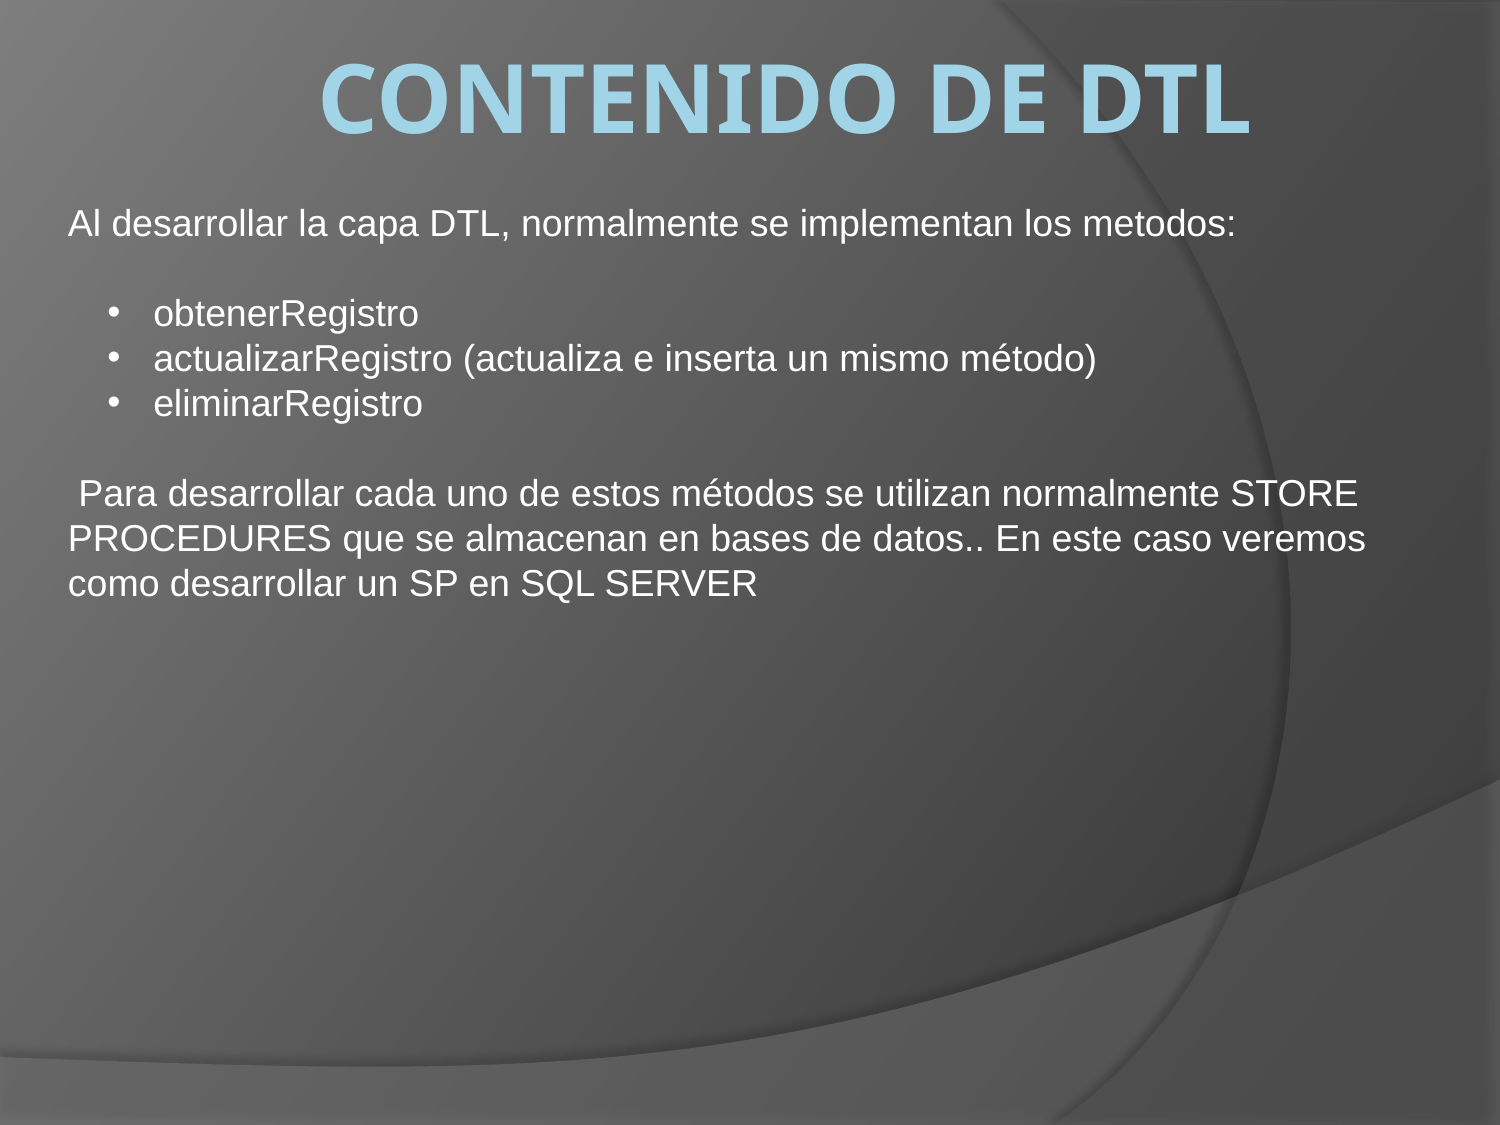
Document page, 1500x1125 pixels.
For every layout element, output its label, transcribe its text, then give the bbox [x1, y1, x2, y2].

title Contenido de dtl [147, 30, 1423, 173]
text_box Al desarrollar la capa DTL, normalmente se implementan los metodos: obtenerRegistro actualizarRegistro (actualiza e inserta un mismo método) eliminarRegistro Para desarrollar cada uno de estos métodos se utilizan normalmente STORE PROCEDURES que se almacenan en bases de datos.. En este caso veremos como desarrollar un SP en SQL SERVER [53, 191, 1459, 612]
